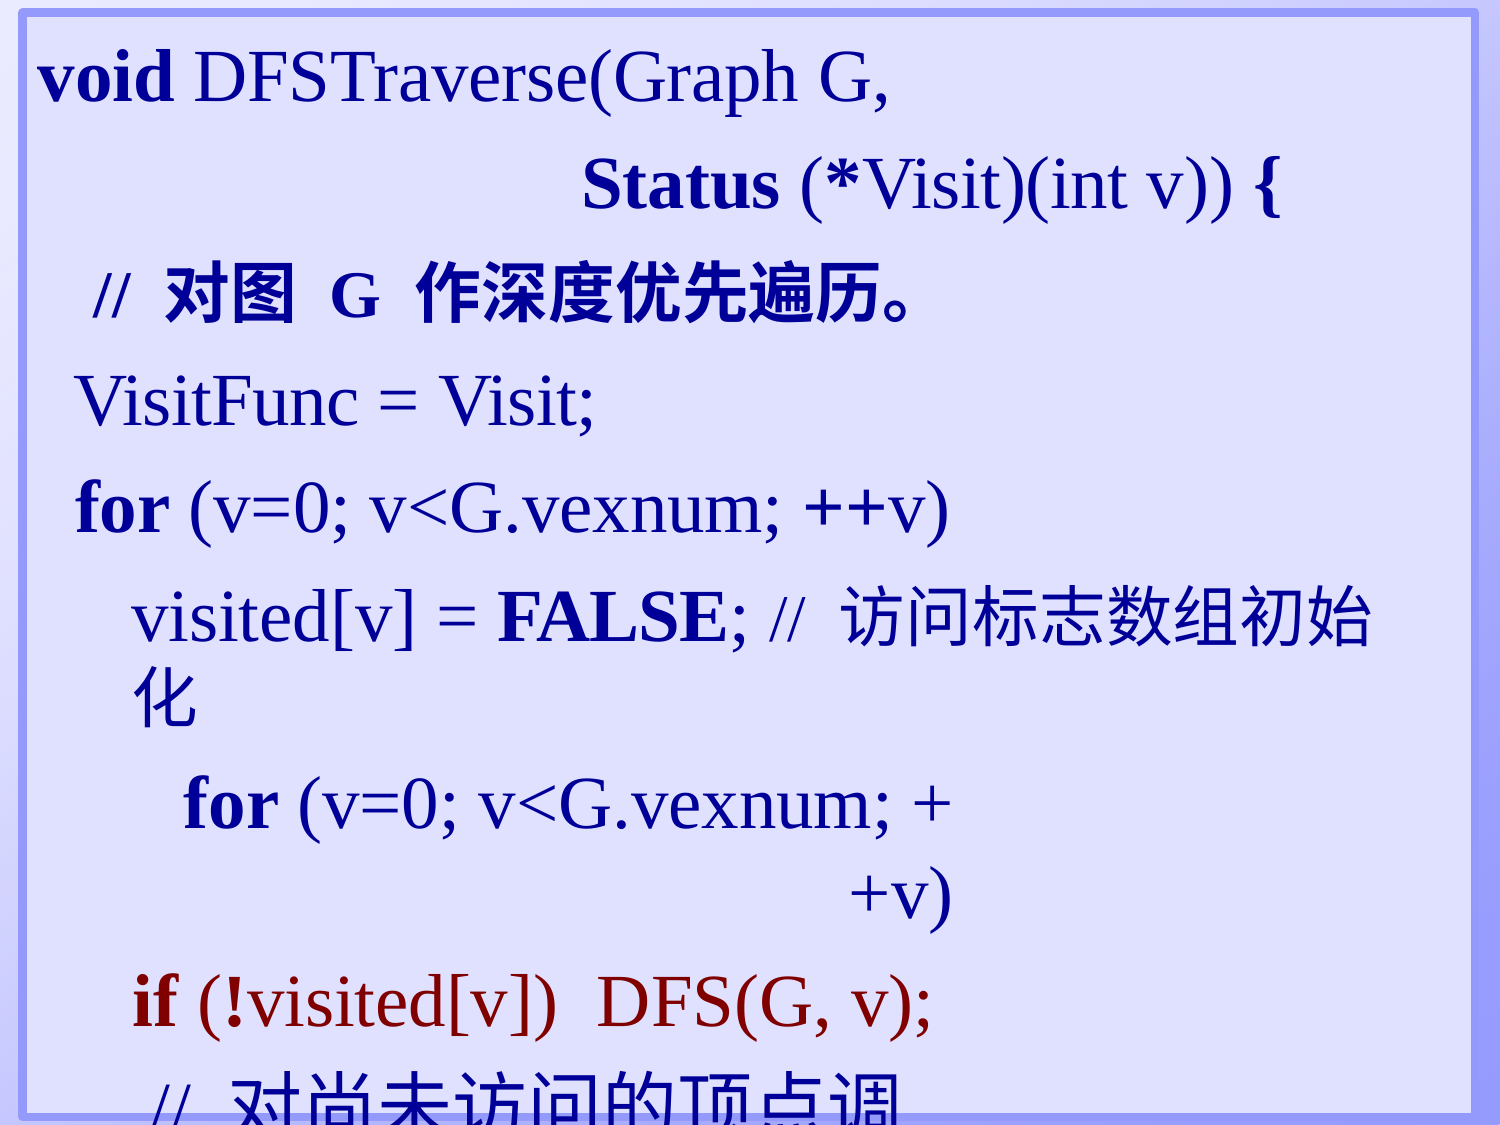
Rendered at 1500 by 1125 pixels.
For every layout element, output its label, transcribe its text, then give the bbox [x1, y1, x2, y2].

picture [0, 0, 1500, 1125]
title void DFSTraverse(Graph G, [35, 23, 898, 102]
text_box [22, 12, 1475, 1117]
text_box Status (*Visit)(int v)) { // 对图G 作深度优先遍历。 VisitFunc = Visit; for (v=0; v<G.vexnum; ++v) visited[v] = FALSE; // 访问标志数组初始化 for (v=0; v<G.vexnum; ++v) if (!visited[v]) DFS(G, v); // 对尚未访问的顶点调用DFS } [35, 102, 1431, 1125]
